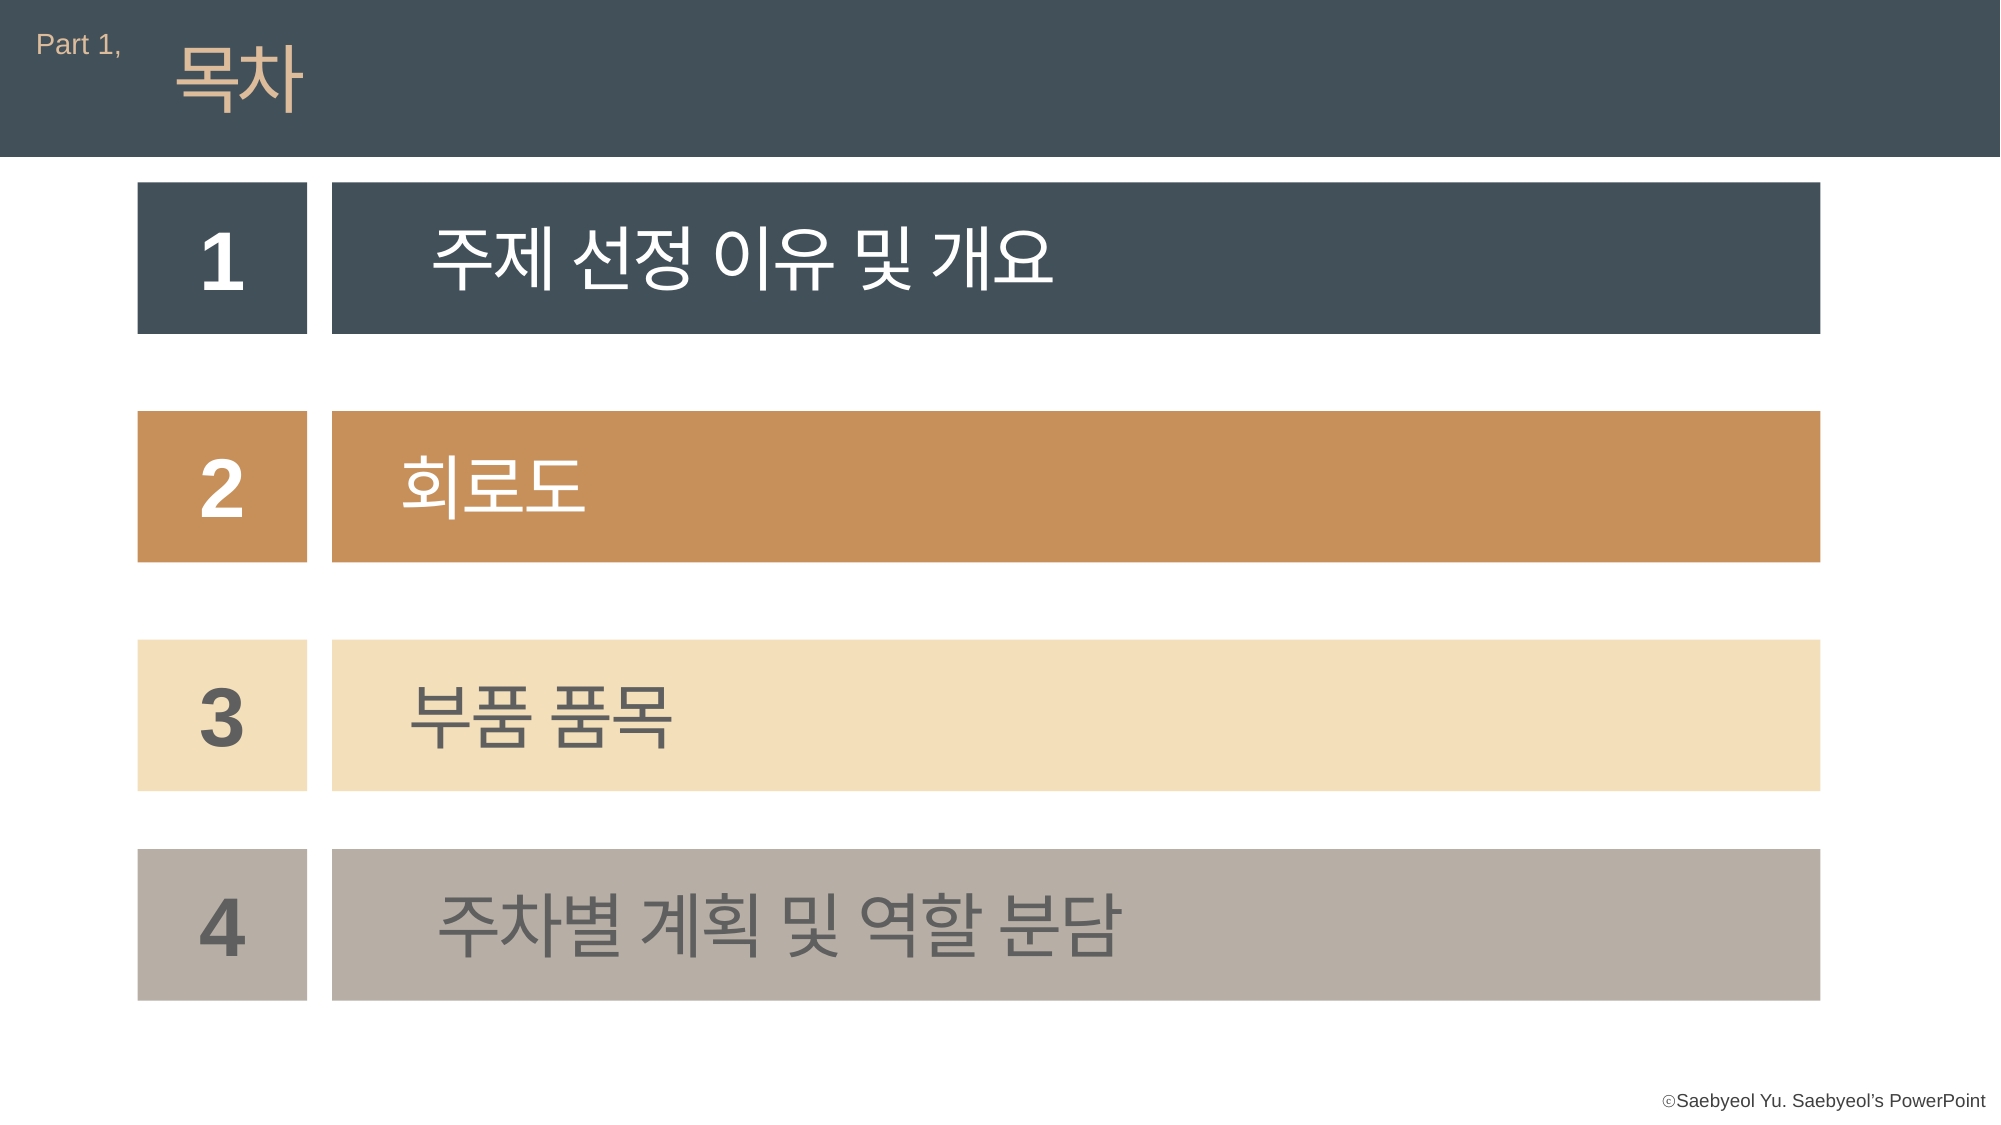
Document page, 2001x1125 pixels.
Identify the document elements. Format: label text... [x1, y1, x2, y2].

text_box [137, 848, 308, 1002]
text_box 3 [184, 655, 261, 771]
text_box 주차별 계획 및 역할 분담 [421, 874, 1157, 974]
text_box 2 [184, 427, 261, 542]
text_box Part 1, [21, 18, 138, 68]
text_box 1 [184, 200, 261, 315]
text_box 4 [184, 865, 261, 980]
text_box [137, 410, 308, 563]
text_box 목차 [158, 25, 834, 131]
text_box [137, 181, 308, 335]
text_box [332, 849, 1821, 1001]
text_box 부품 품목 [393, 664, 708, 765]
text_box [331, 181, 1821, 335]
text_box [137, 639, 308, 792]
text_box 회로도 [385, 436, 604, 536]
text_box [332, 639, 1821, 792]
text_box 주제 선정 이유 및 개요 [415, 207, 1072, 308]
text_box [331, 410, 1821, 563]
text_box [0, 0, 2000, 158]
